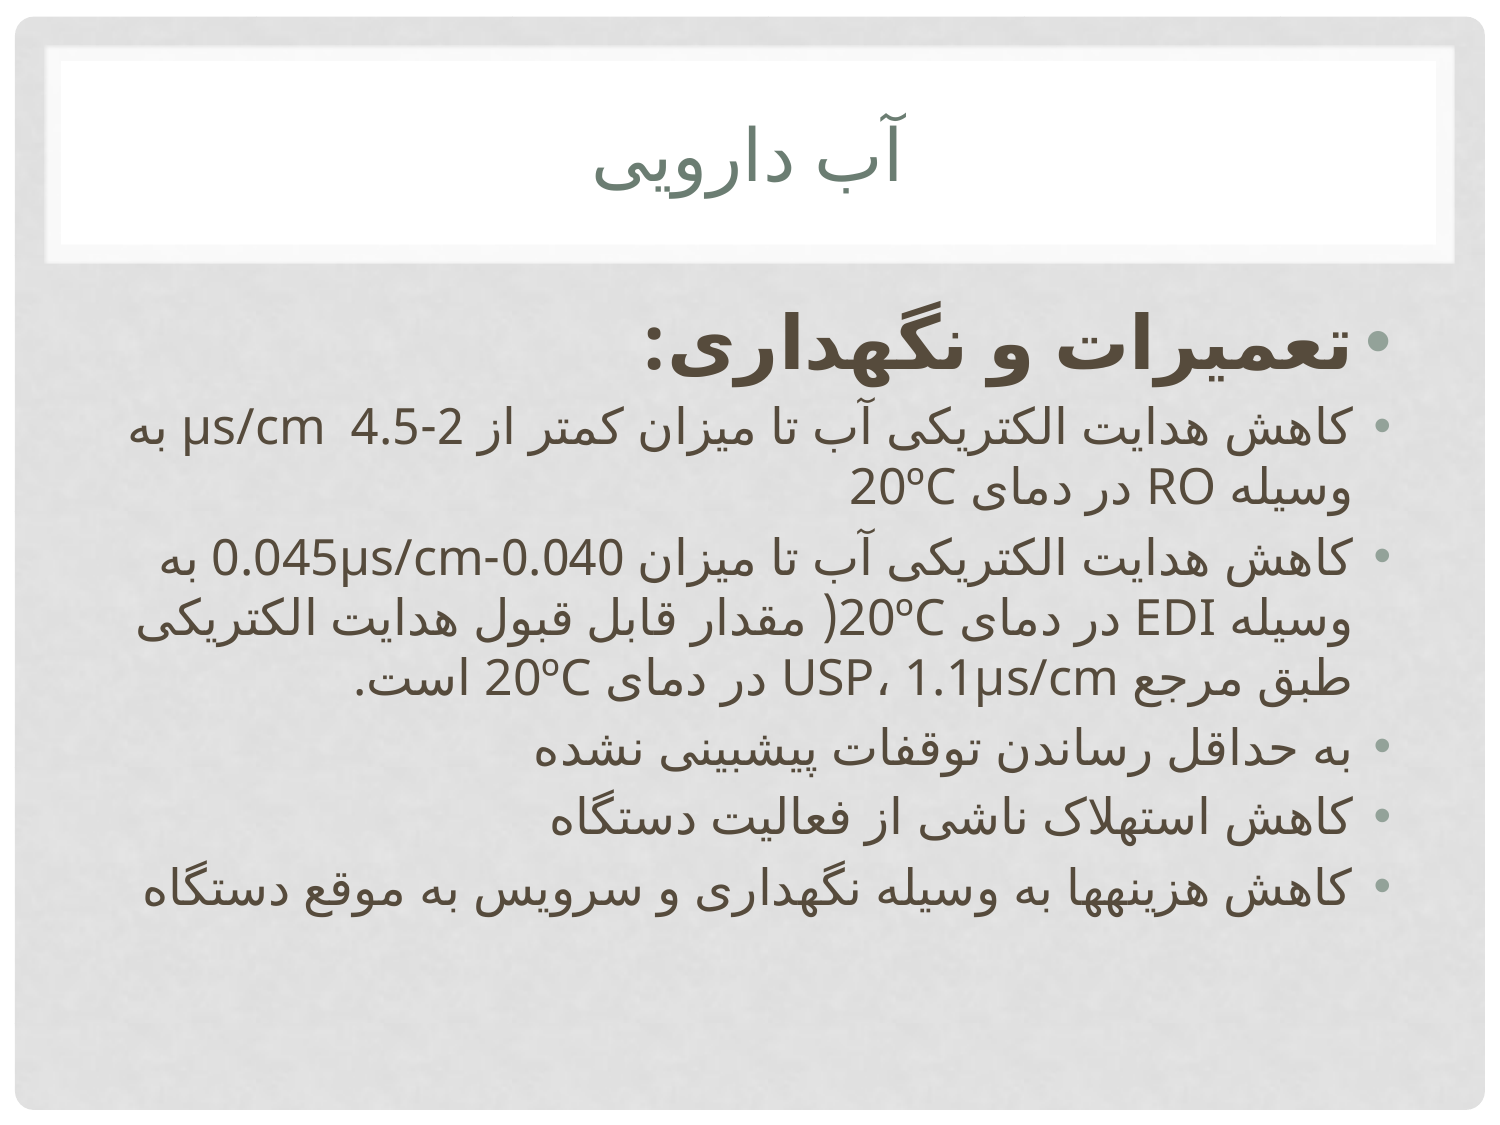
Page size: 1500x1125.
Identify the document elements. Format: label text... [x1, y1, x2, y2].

list تعمیرات و نگهداری: کاهش هدایت الکتریکی آب تا میزان کمتر از 2-4.5 µs/cm به وسیله RO در دمای 20ºC کاهش هدایت الکتریکی آب تا میزان 0.040-0.045µs/cm به وسیله EDI در دمای 20ºC( مقدار قابل قبول هدایت الکتریکی طبق مرجع USP، 1.1µs/cm در دمای 20ºC است. به حداقل رساندن توقفات پیش­بینی نشده کاهش استهلاک ناشی از فعالیت دستگاه کاهش هزینه­ها به وسیله نگهداری و سرویس به موقع دستگاه [75, 287, 1425, 1005]
title آب دارویی [69, 66, 1425, 238]
